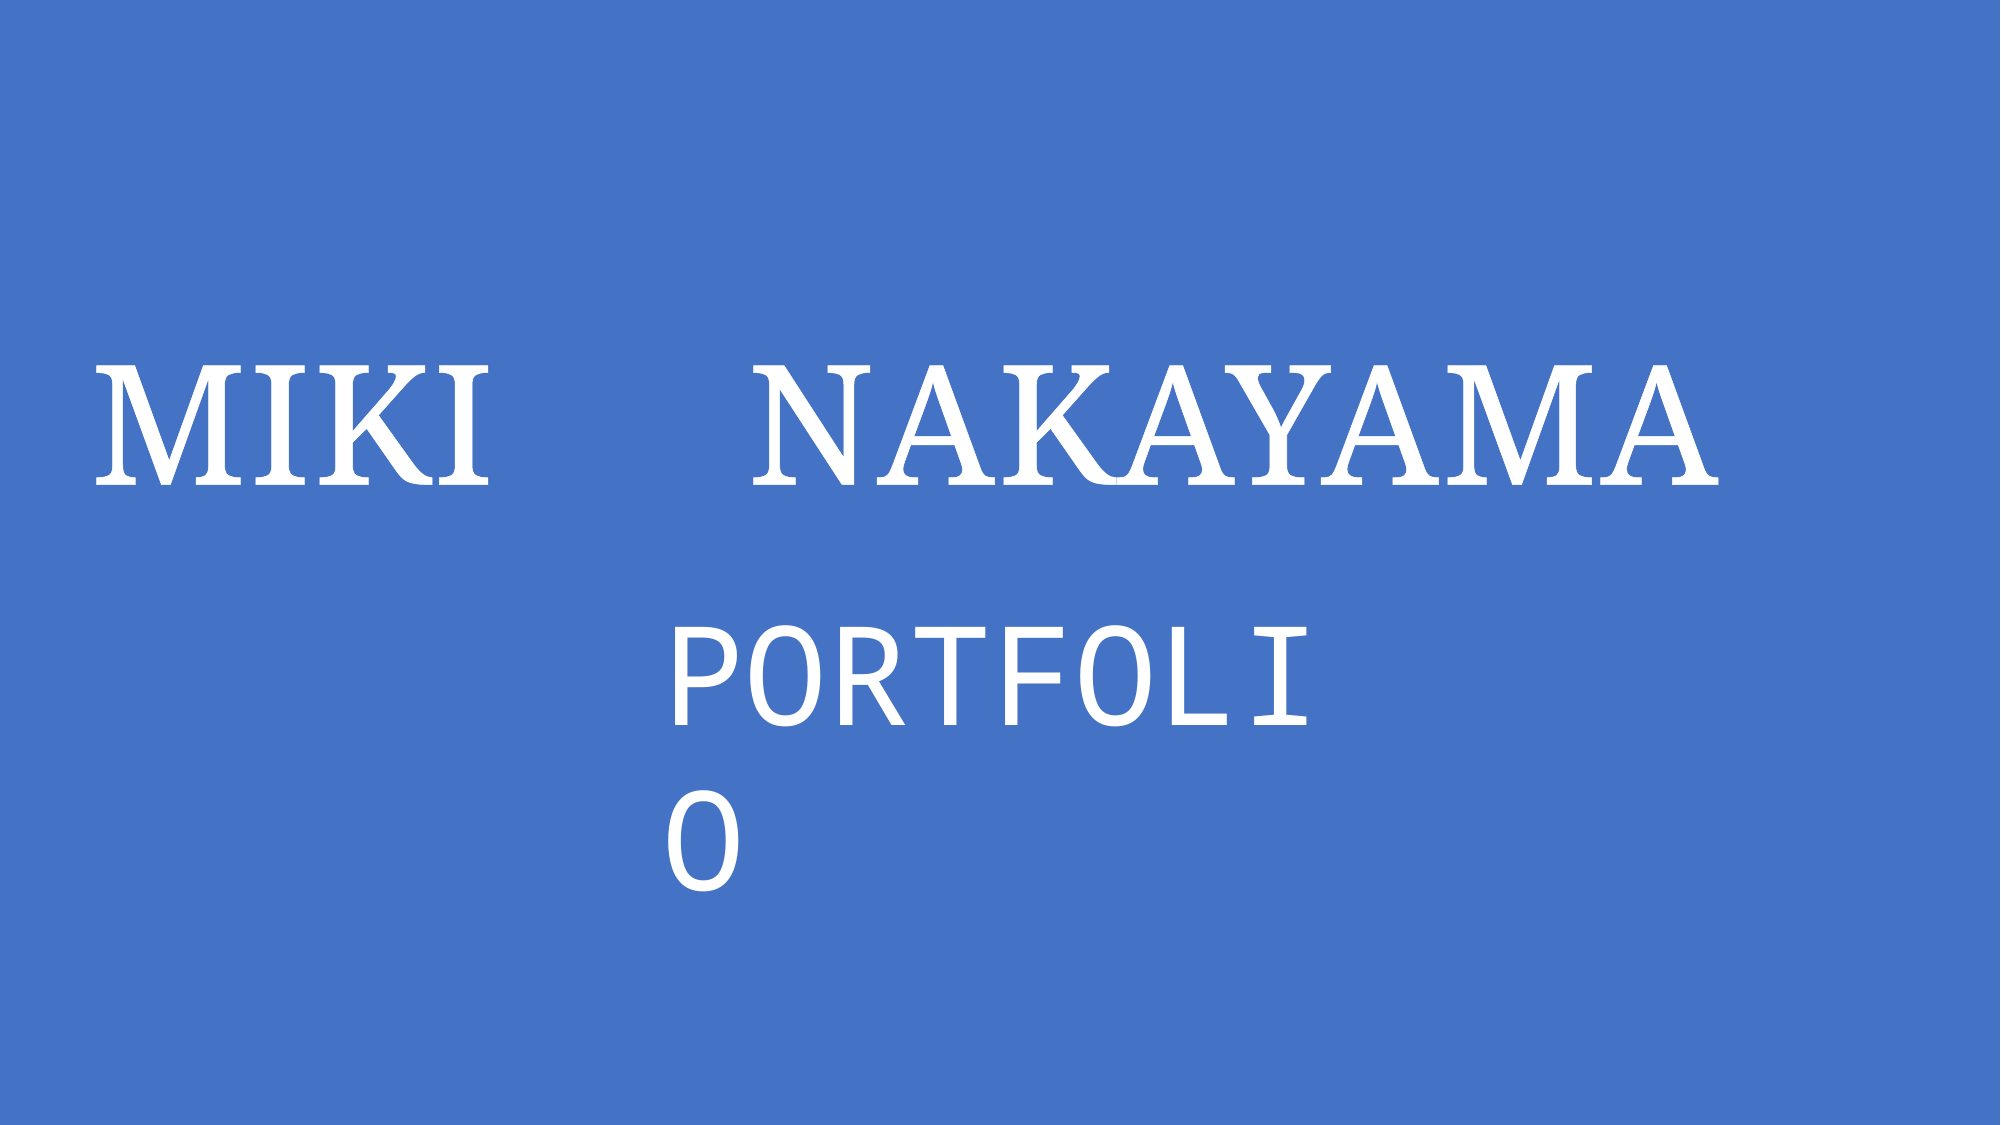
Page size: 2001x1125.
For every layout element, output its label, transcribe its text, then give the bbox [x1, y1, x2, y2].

text_box MIKI NAKAYAMA [75, 310, 1925, 526]
text_box PORTFOLIO [647, 580, 1353, 925]
